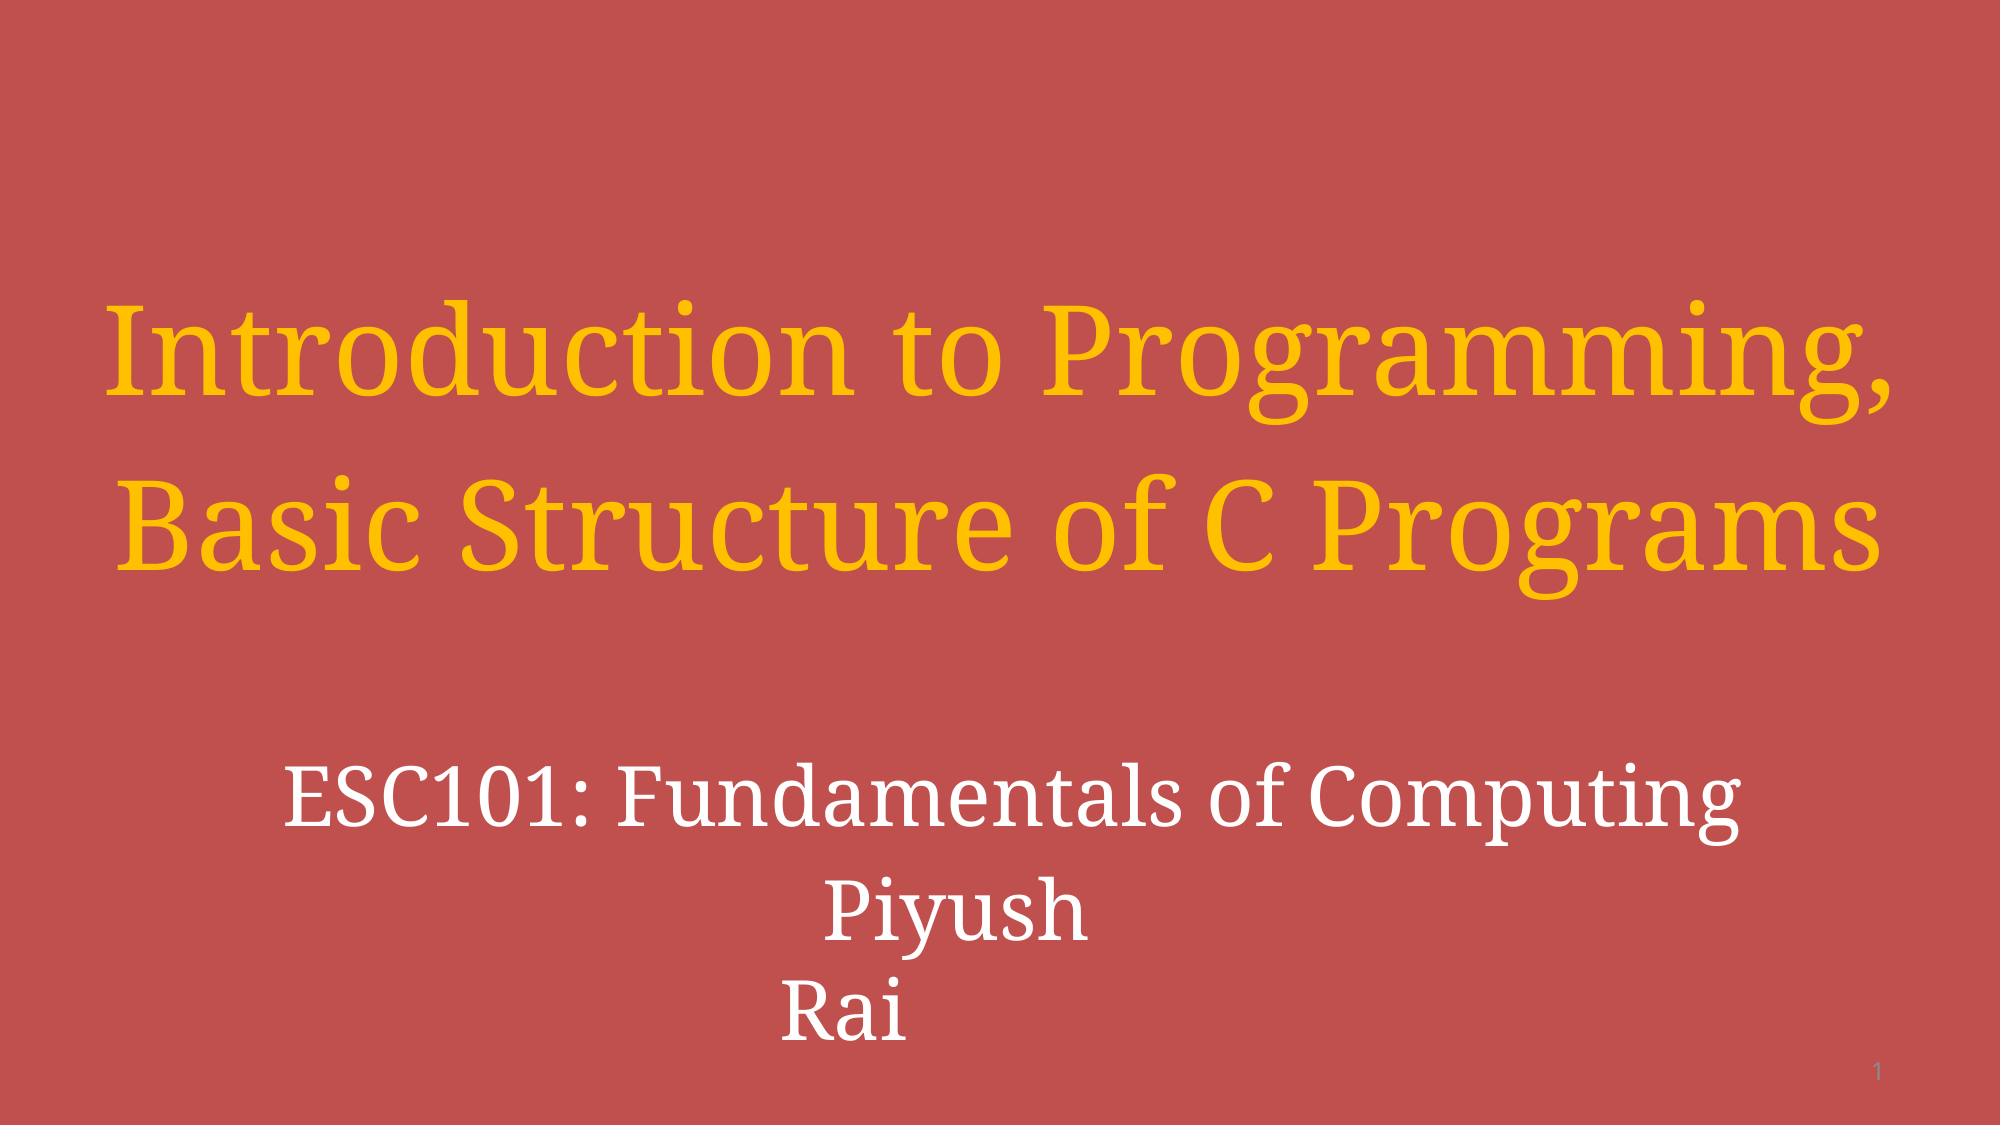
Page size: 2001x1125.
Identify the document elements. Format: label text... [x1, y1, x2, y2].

subtitle Introduction to Programming, Basic Structure of C Programs [62, 262, 1938, 619]
text_box Piyush Rai [764, 849, 1236, 1125]
title ESC101: Fundamentals of Computing [162, 675, 1863, 913]
slide_number 1 [1433, 1042, 1900, 1103]
